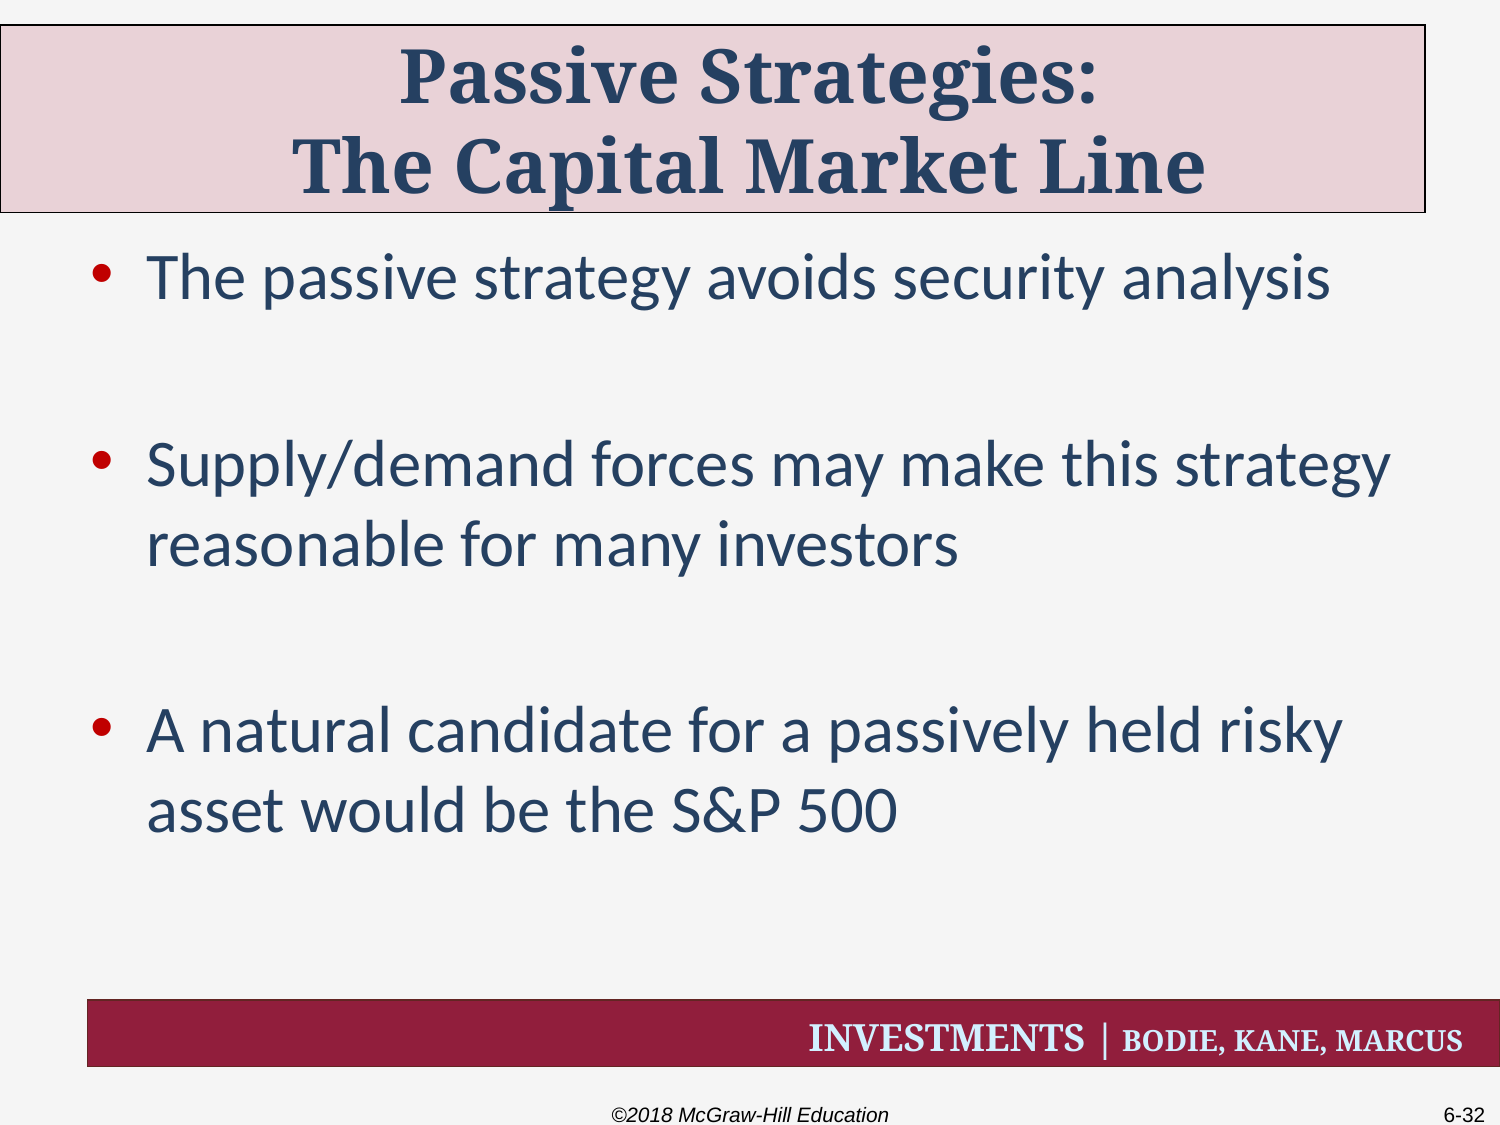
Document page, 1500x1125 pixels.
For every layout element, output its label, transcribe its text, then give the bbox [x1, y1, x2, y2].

slide_number 6-32 [1162, 1102, 1500, 1125]
footer ©2018 McGraw-Hill Education [496, 1102, 1004, 1125]
title Passive Strategies: The Capital Market Line [75, 12, 1425, 226]
list The passive strategy avoids security analysis Supply/demand forces may make this strategy reasonable for many investors A natural candidate for a passively held risky asset would be the S&P 500 [75, 226, 1425, 1005]
